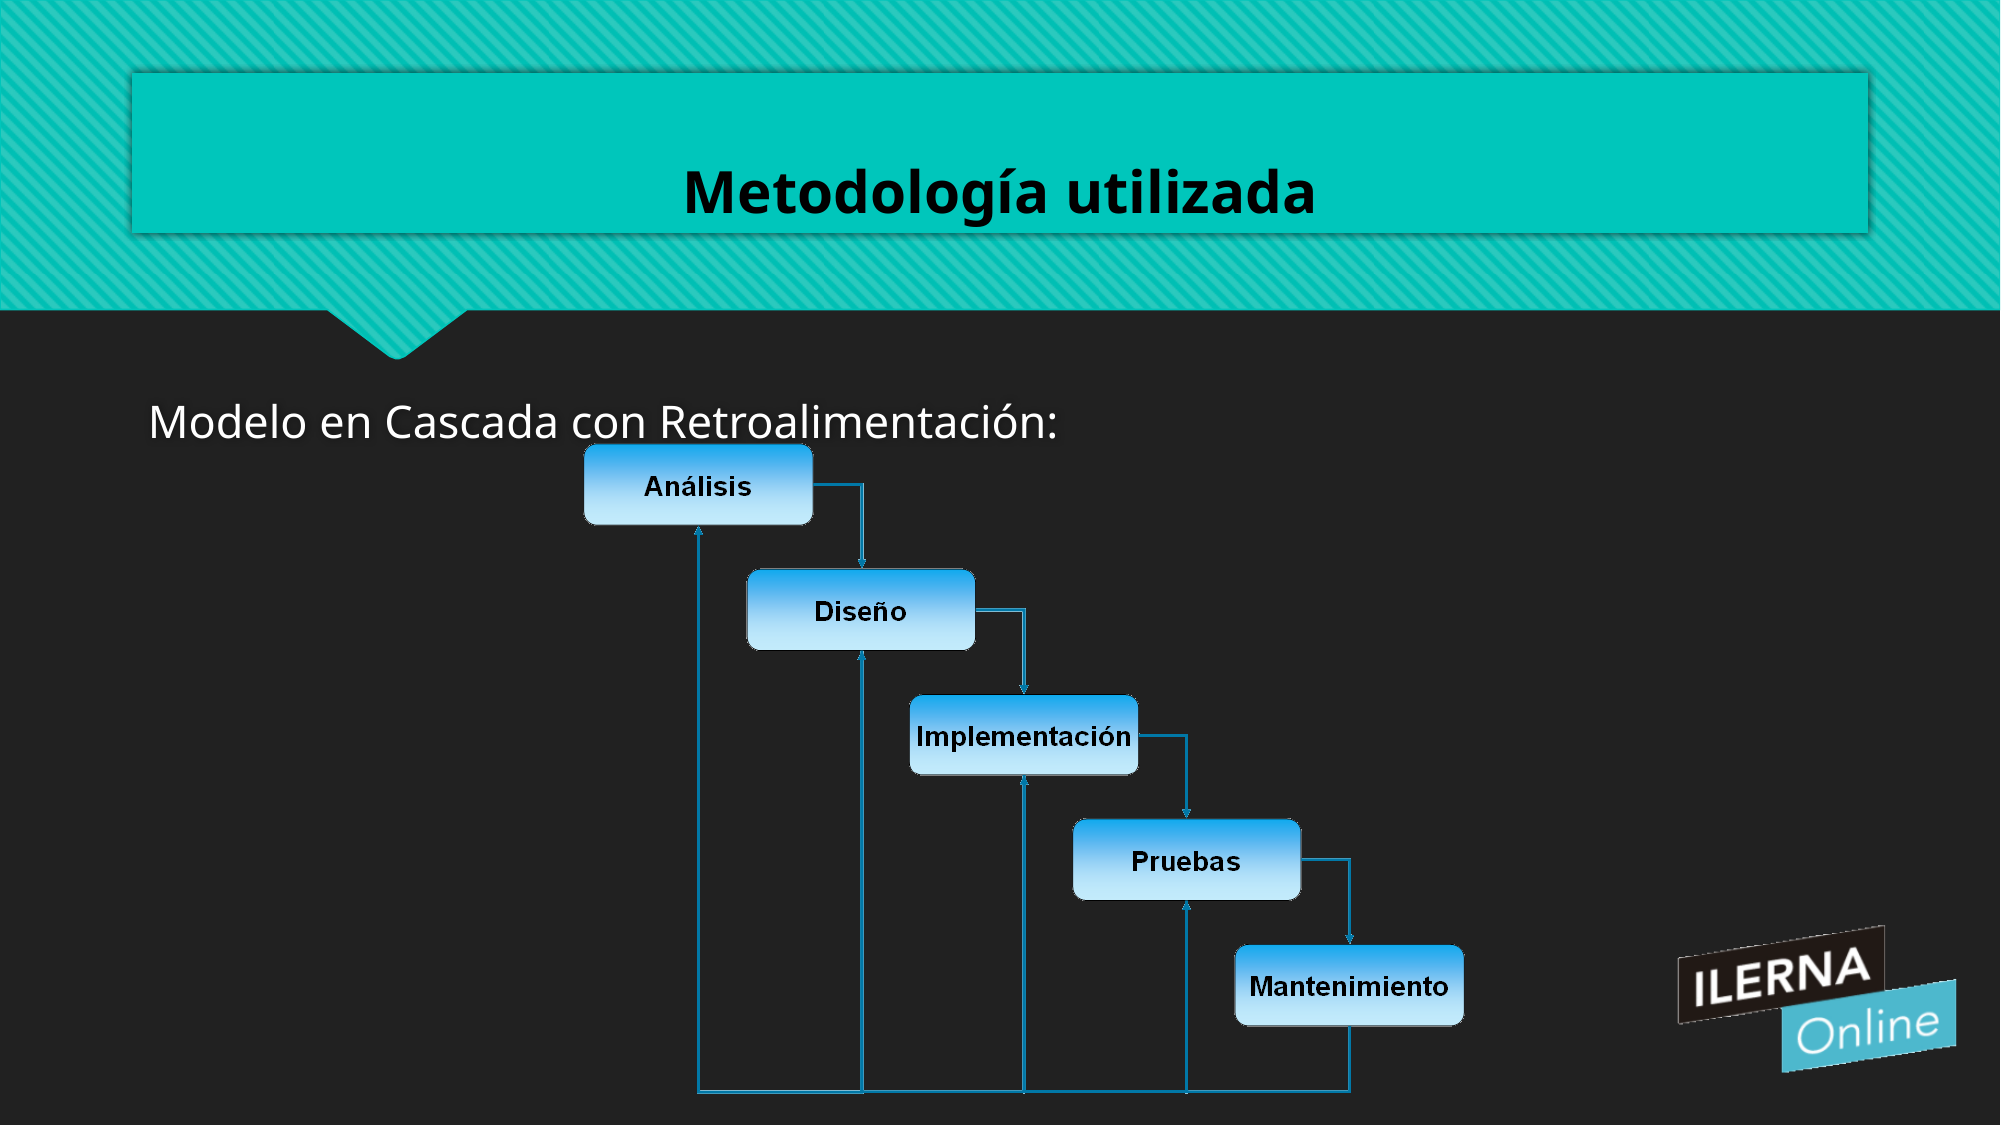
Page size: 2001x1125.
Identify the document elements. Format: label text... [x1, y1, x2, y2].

picture [1648, 888, 2000, 1099]
list Modelo en Cascada con Retroalimentación: [132, 386, 1866, 456]
title Metodología utilizada [132, 73, 1868, 233]
picture [567, 430, 1479, 1116]
